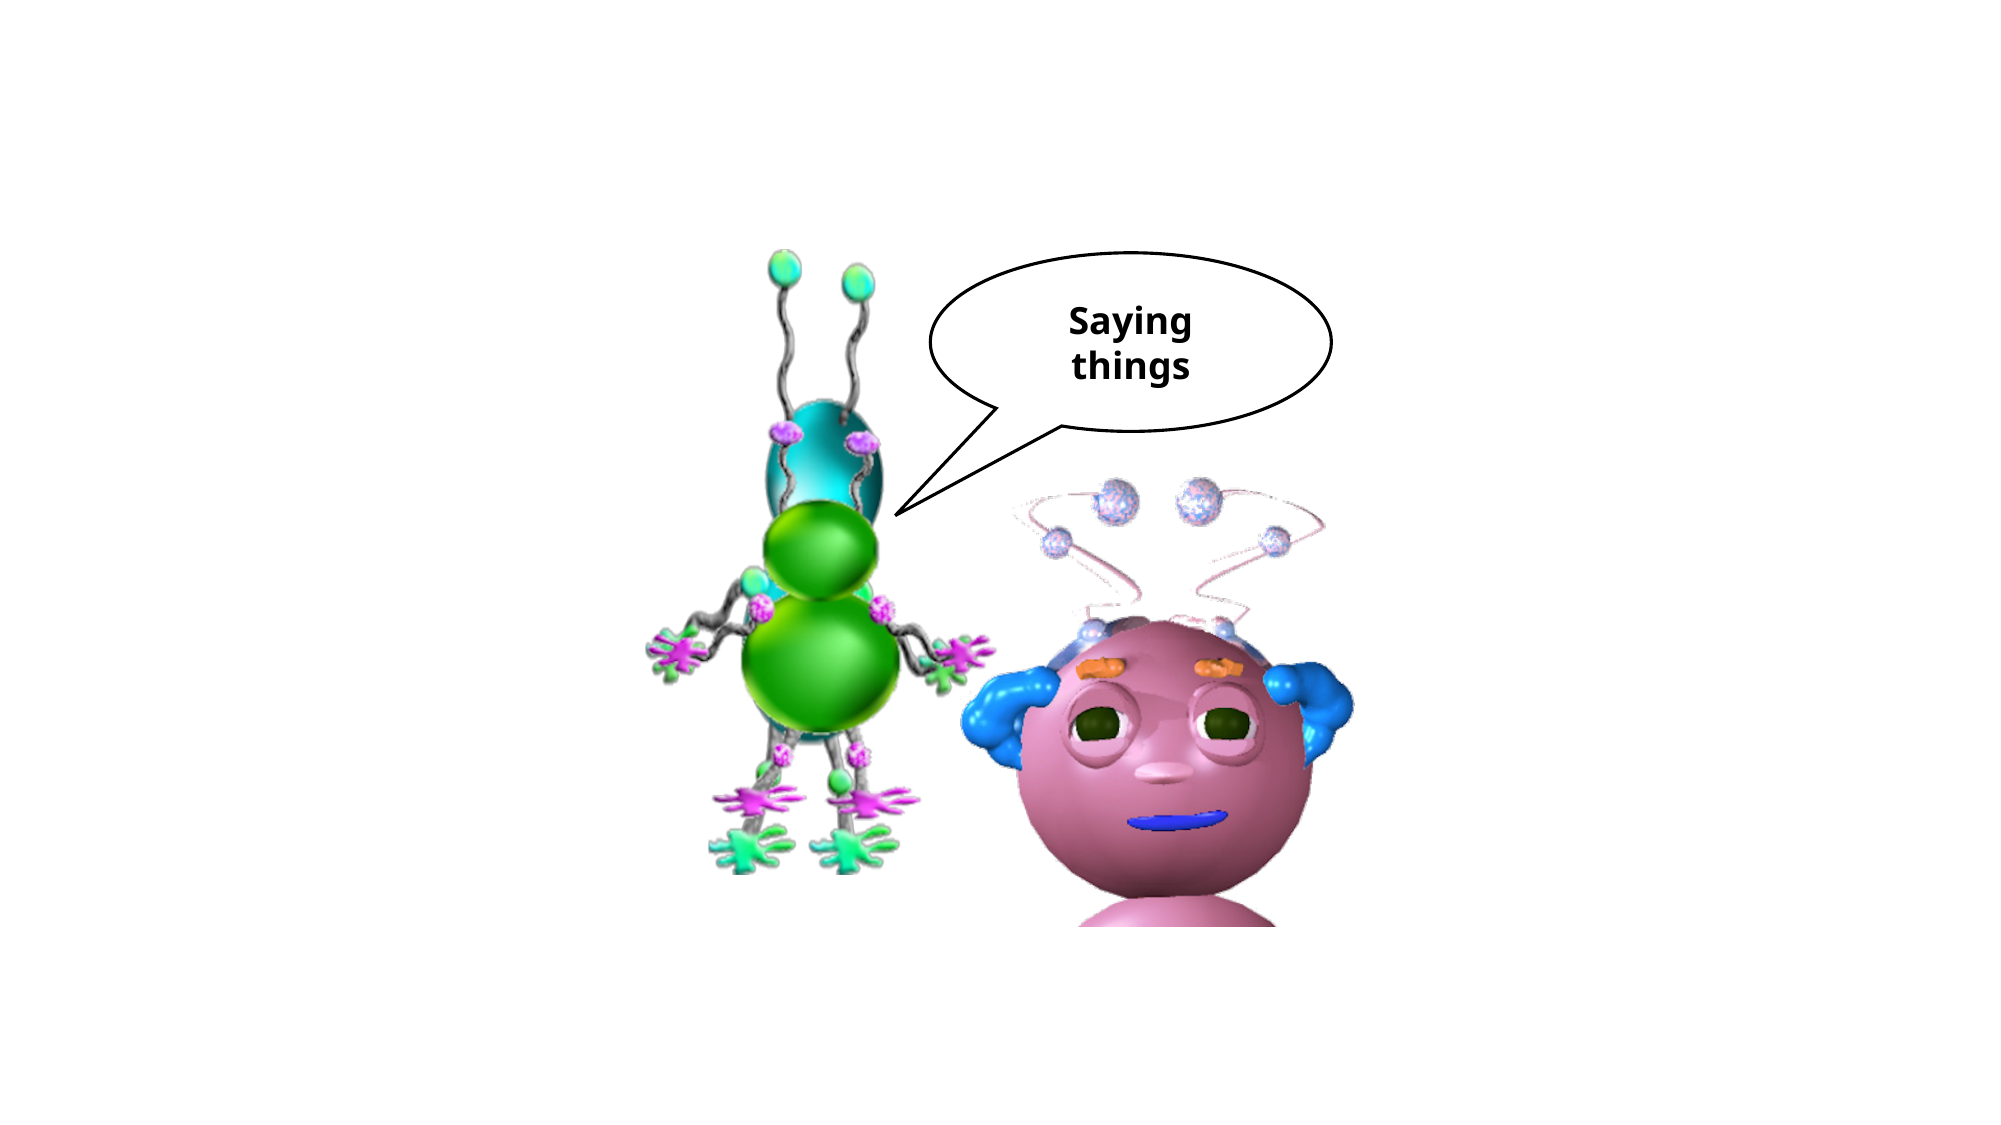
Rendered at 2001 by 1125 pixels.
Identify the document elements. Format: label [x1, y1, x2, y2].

picture [635, 197, 1365, 928]
